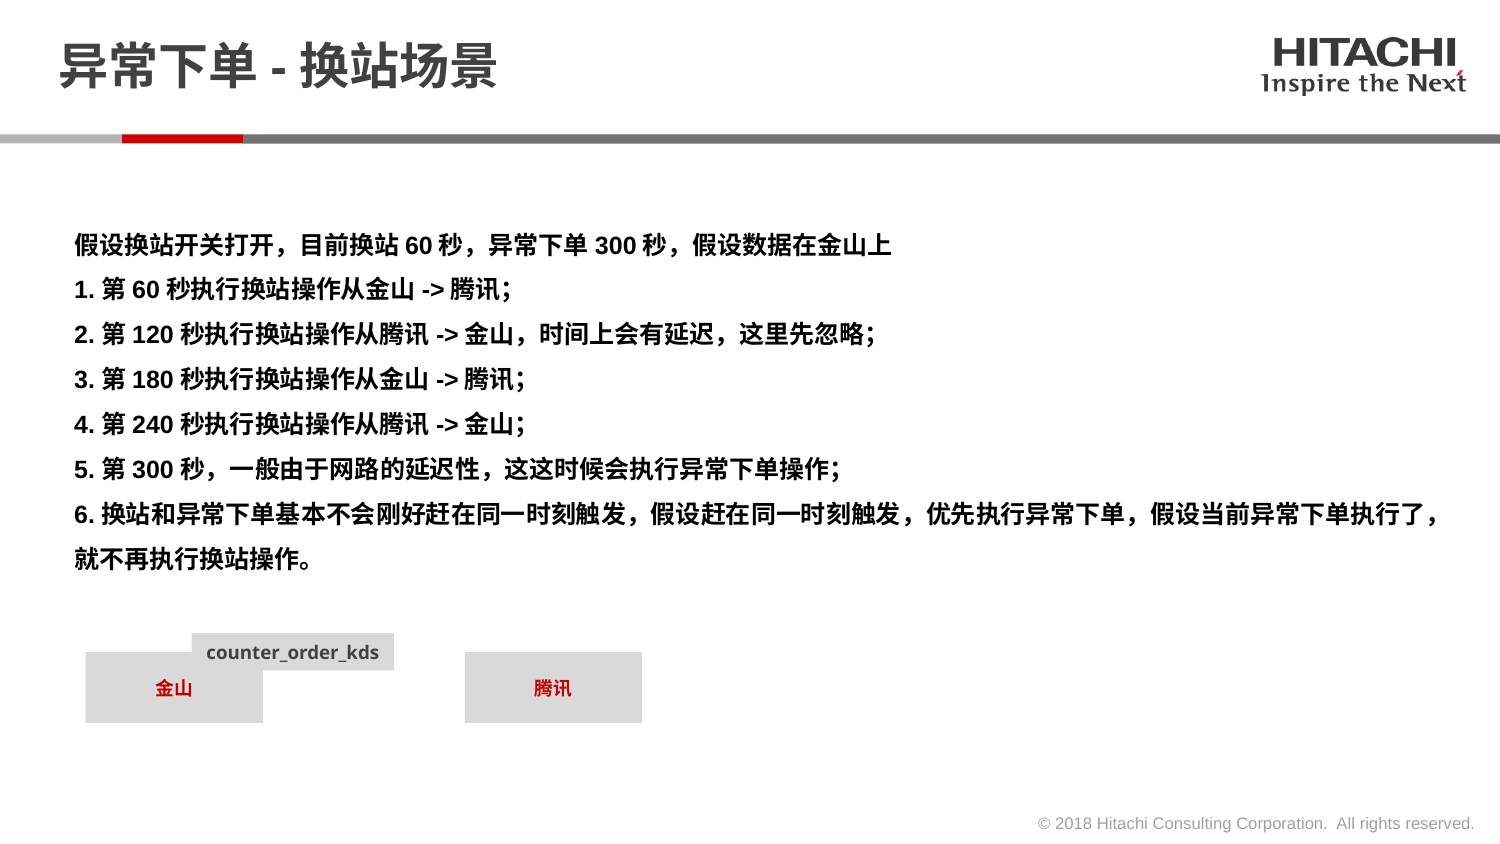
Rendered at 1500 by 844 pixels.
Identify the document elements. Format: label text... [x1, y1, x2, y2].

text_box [85, 632, 643, 724]
title 异常下单-换站场景 [43, 8, 1200, 129]
text_box 假设换站开关打开，目前换站60秒，异常下单300秒，假设数据在金山上 1.第60秒执行换站操作从金山->腾讯； 2.第120秒执行换站操作从腾讯->金山，时间上会有延迟，这里先忽略； 3.第180秒执行换站操作从金山->腾讯； 4.第240秒执行换站操作从腾讯->金山； 5.第300秒，一般由于网路的延迟性，这这时候会执行异常下单操作； 6.换站和异常下单基本不会刚好赶在同一时刻触发，假设赶在同一时刻触发，优先执行异常下单，假设当前异常下单执行了，就不再执行换站操作。 [59, 206, 1458, 581]
picture [1261, 37, 1466, 96]
